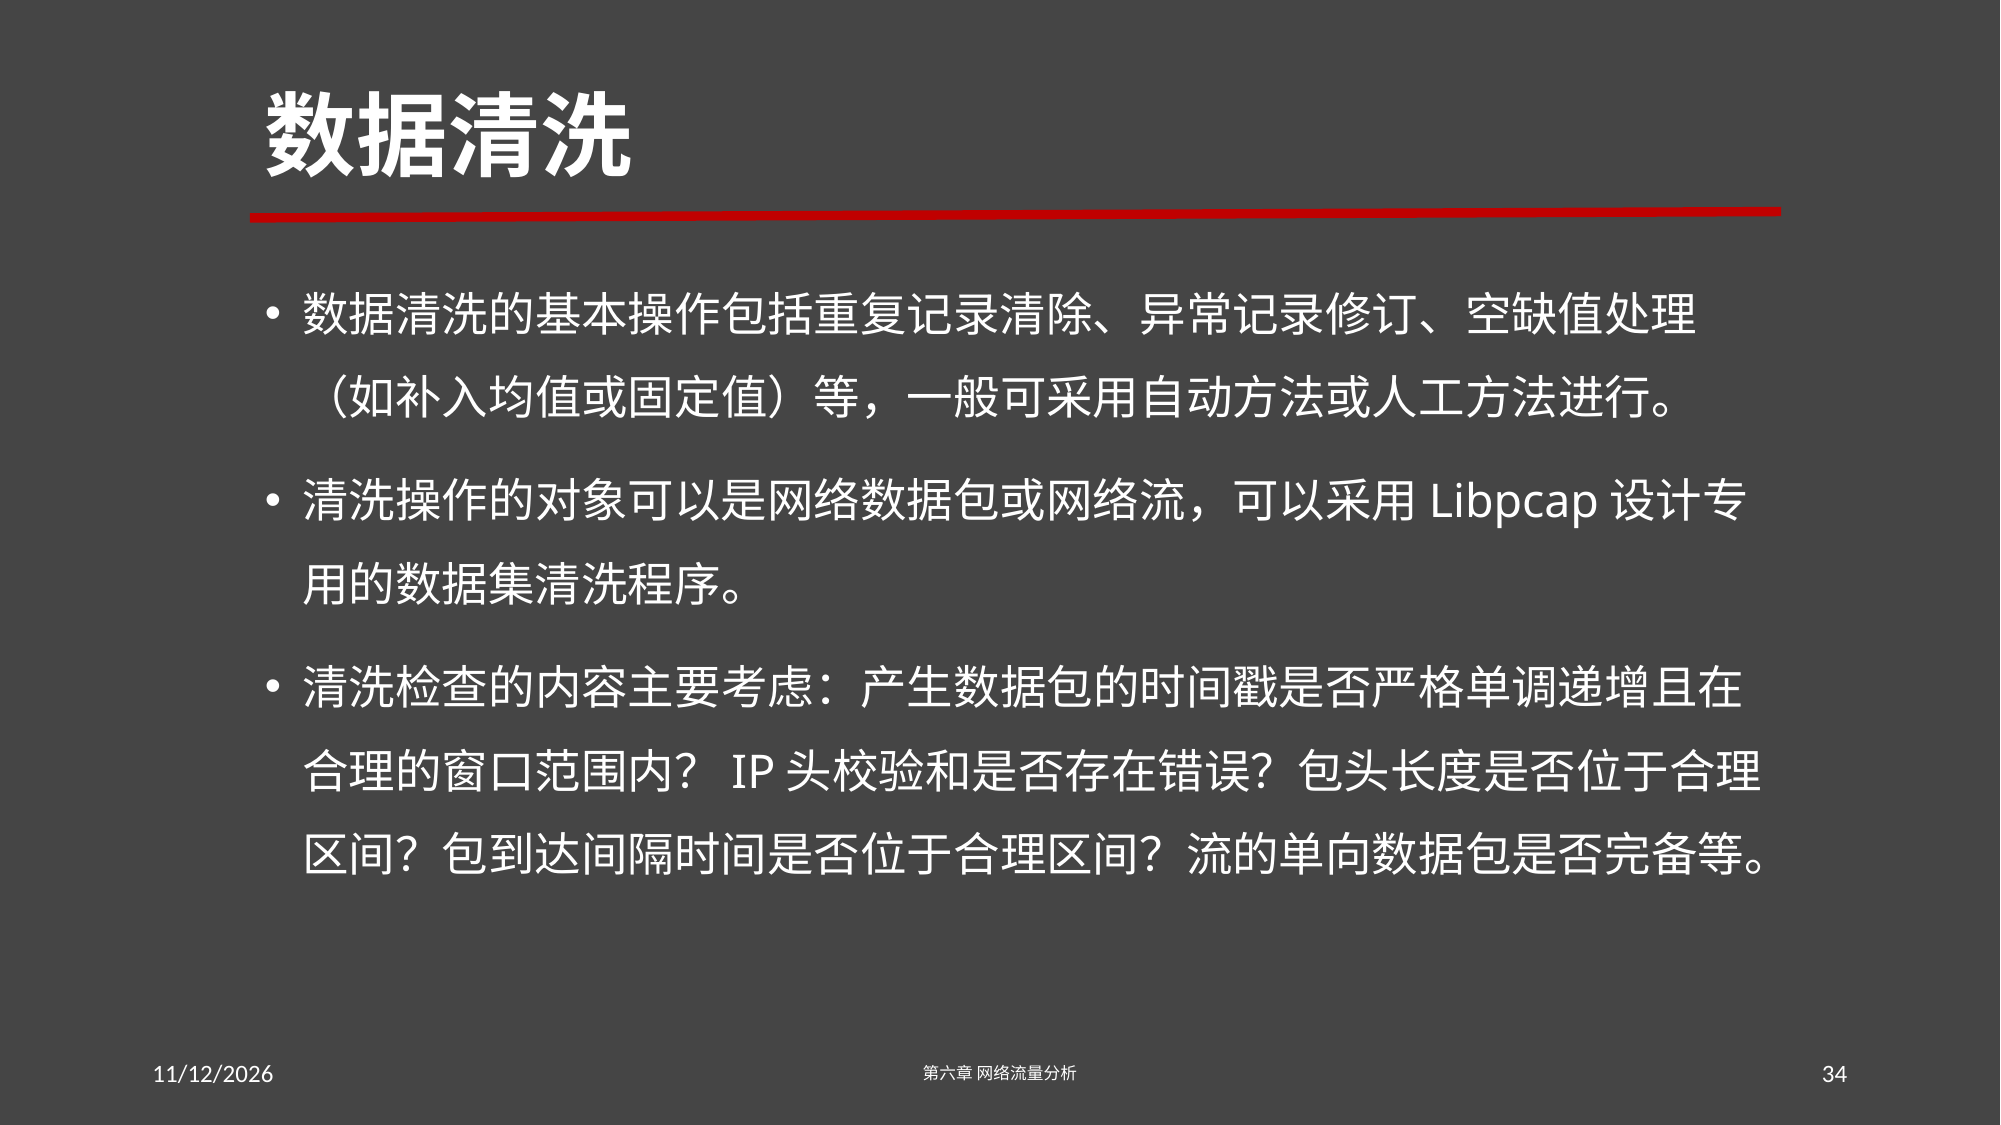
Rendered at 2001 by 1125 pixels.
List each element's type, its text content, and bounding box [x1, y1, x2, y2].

title 数据清洗 [249, 30, 1782, 249]
footer 第六章 网络流量分析 [662, 1042, 1338, 1103]
list 数据清洗的基本操作包括重复记录清除、异常记录修订、空缺值处理（如补入均值或固定值）等，一般可采用自动方法或人工方法进行。 清洗操作的对象可以是网络数据包或网络流，可以采用Libpcap设计专用的数据集清洗程序。 清洗检查的内容主要考虑：产生数据包的时间戳是否严格单调递增且在合理的窗口范围内？IP头校验和是否存在错误？包头长度是否位于合理区间？包到达间隔时间是否位于合理区间？流的单向数据包是否完备等。 [249, 249, 1782, 1011]
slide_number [137, 1042, 588, 1103]
slide_number 34 [1412, 1042, 1863, 1103]
